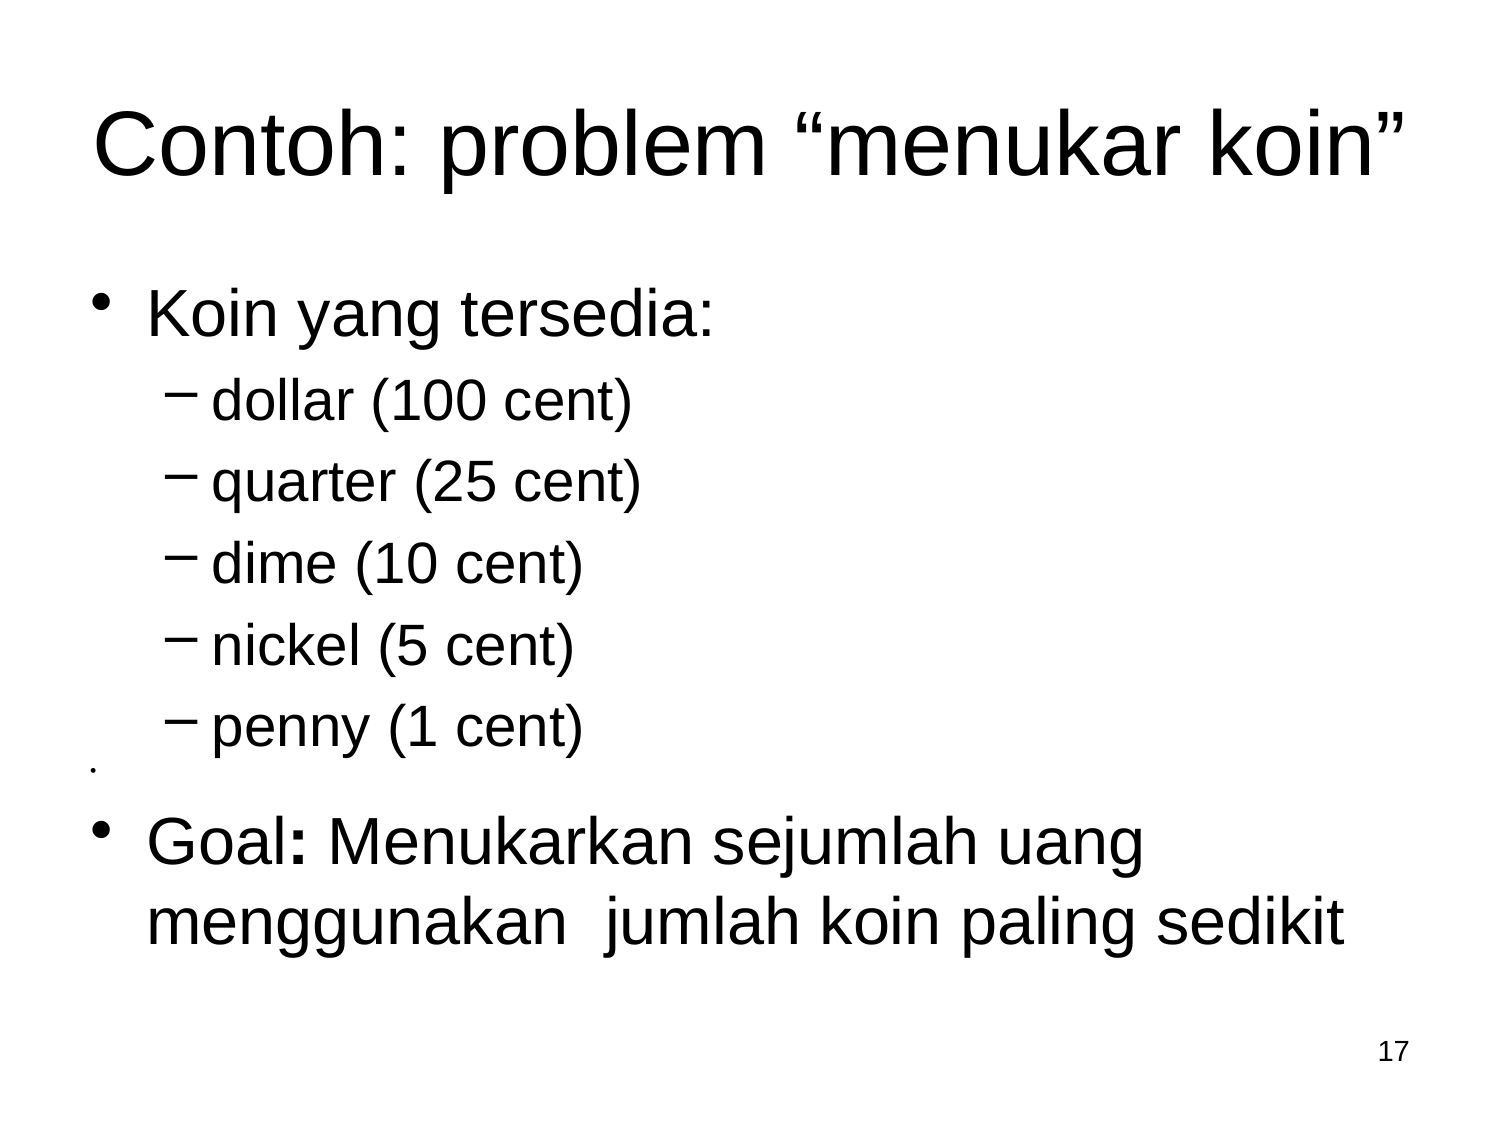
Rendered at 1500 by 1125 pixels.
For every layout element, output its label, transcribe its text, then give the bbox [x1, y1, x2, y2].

title Contoh: problem “menukar koin” [75, 45, 1425, 233]
slide_number 17 [1074, 1024, 1425, 1103]
list Koin yang tersedia: dollar (100 cent) quarter (25 cent) dime (10 cent) nickel (5 cent) penny (1 cent) Goal: Menukarkan sejumlah uang menggunakan jumlah koin paling sedikit [75, 262, 1425, 1005]
